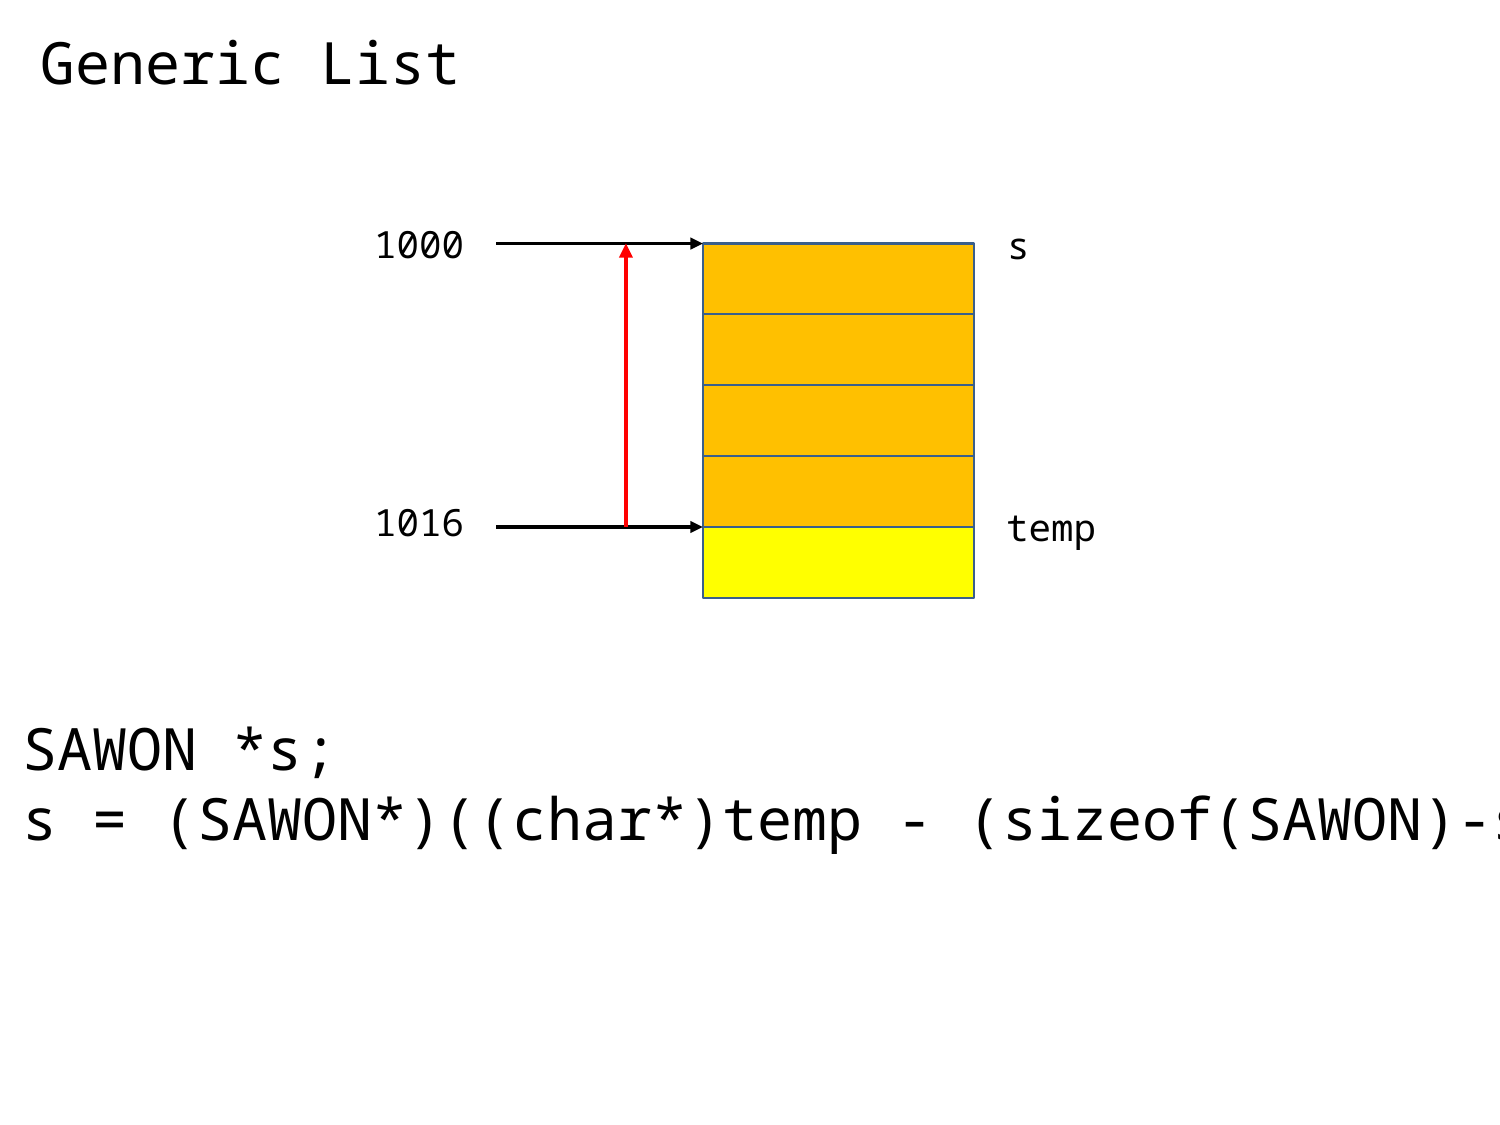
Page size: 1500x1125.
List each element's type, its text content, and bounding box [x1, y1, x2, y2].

text_box s [992, 214, 1045, 275]
text_box [701, 312, 977, 383]
text_box 1016 [359, 491, 479, 552]
text_box [701, 241, 977, 312]
text_box 1000 [359, 213, 479, 273]
text_box [701, 383, 977, 454]
text_box SAWON *s; s = (SAWON*)((char*)temp - (sizeof(SAWON)-sizeof(struct list_head))); [7, 704, 1500, 929]
text_box Generic List [25, 19, 476, 104]
text_box [701, 525, 977, 600]
text_box temp [991, 496, 1111, 557]
text_box [701, 454, 977, 525]
